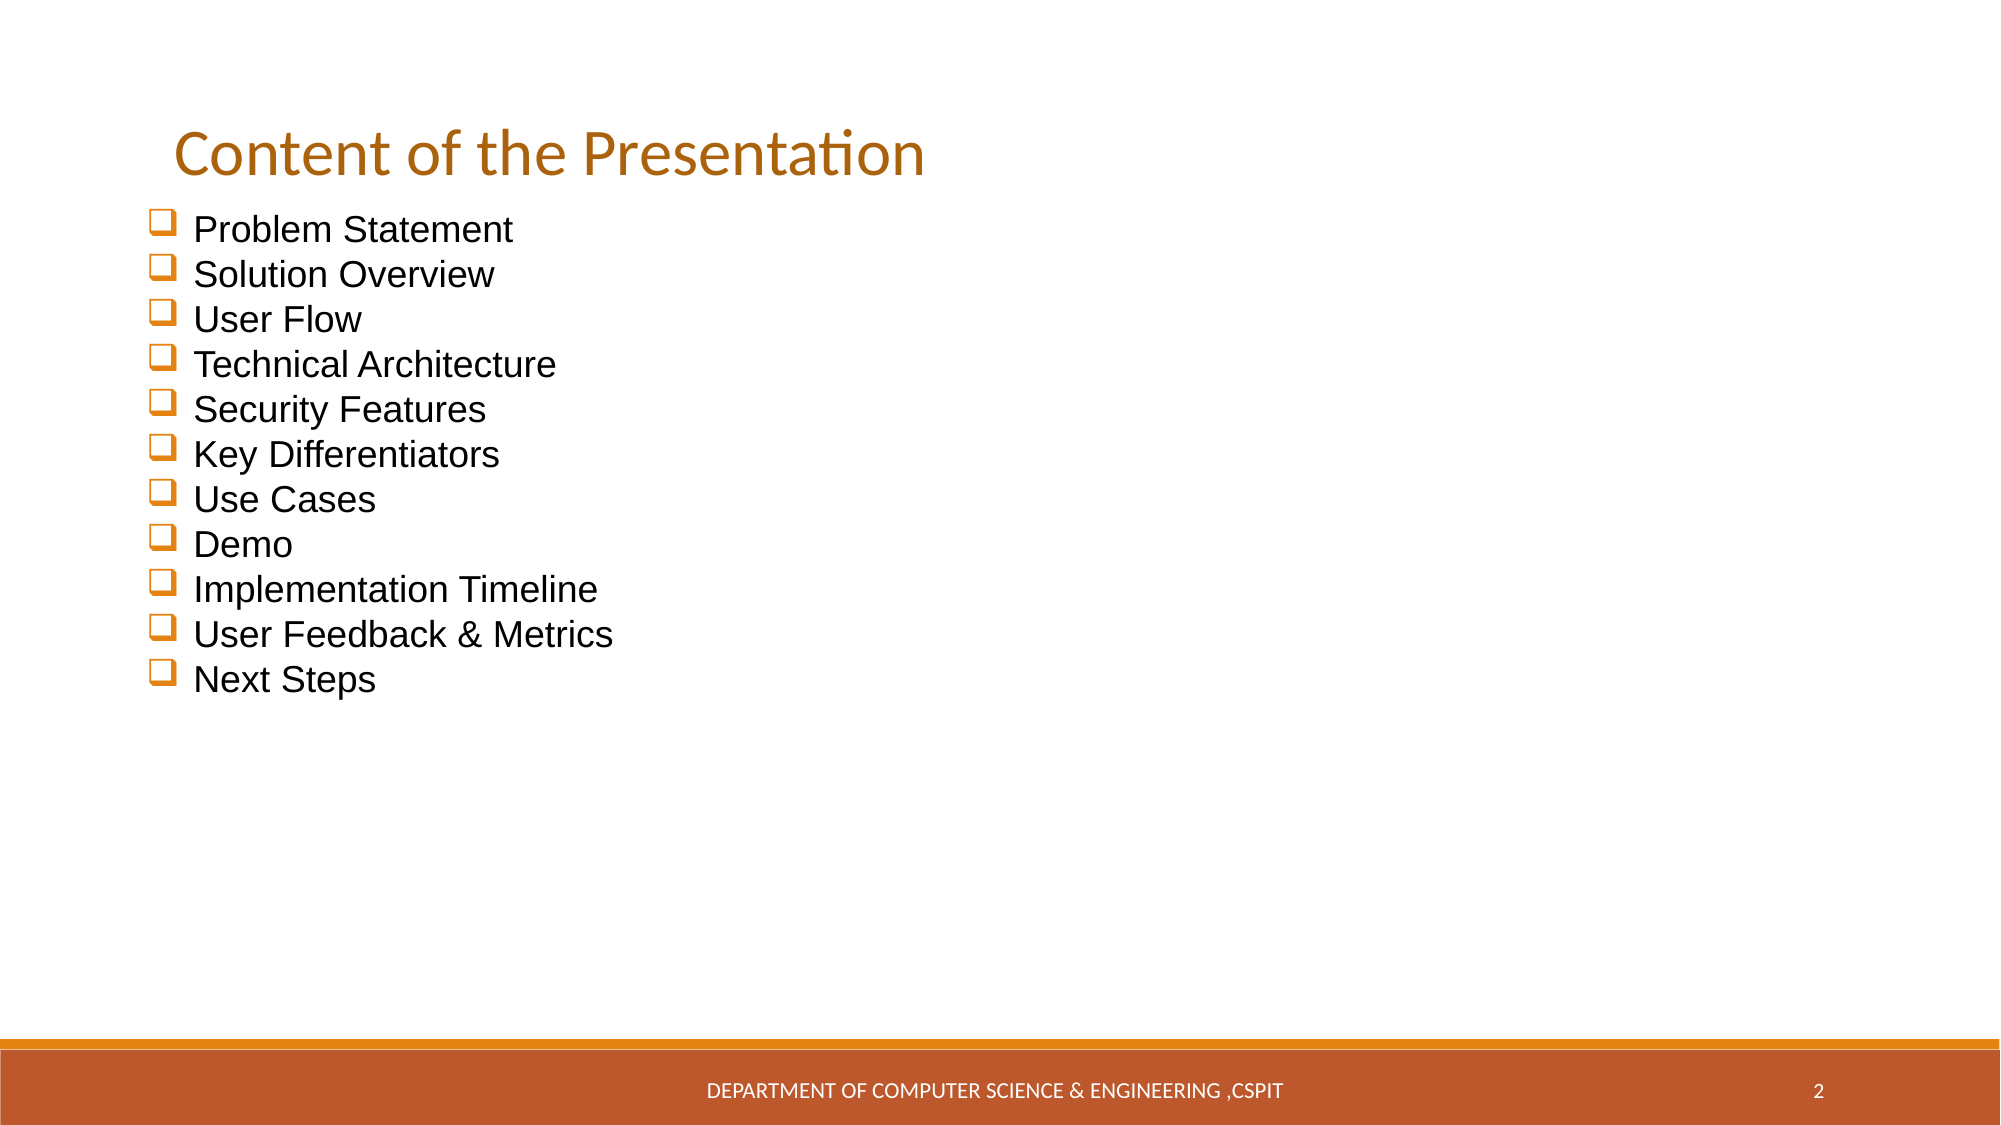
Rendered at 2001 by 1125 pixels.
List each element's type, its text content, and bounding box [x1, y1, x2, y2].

slide_number 2 [1624, 1059, 1840, 1120]
text_box Department of Computer Science & Engineering ,CSPIT [600, 1059, 1392, 1120]
text_box Problem Statement Solution Overview User Flow Technical Architecture Security Features Key Differentiators Use Cases Demo Implementation Timeline User Feedback & Metrics Next Steps [131, 197, 1689, 782]
text_box Content of the Presentation [159, 101, 1160, 197]
